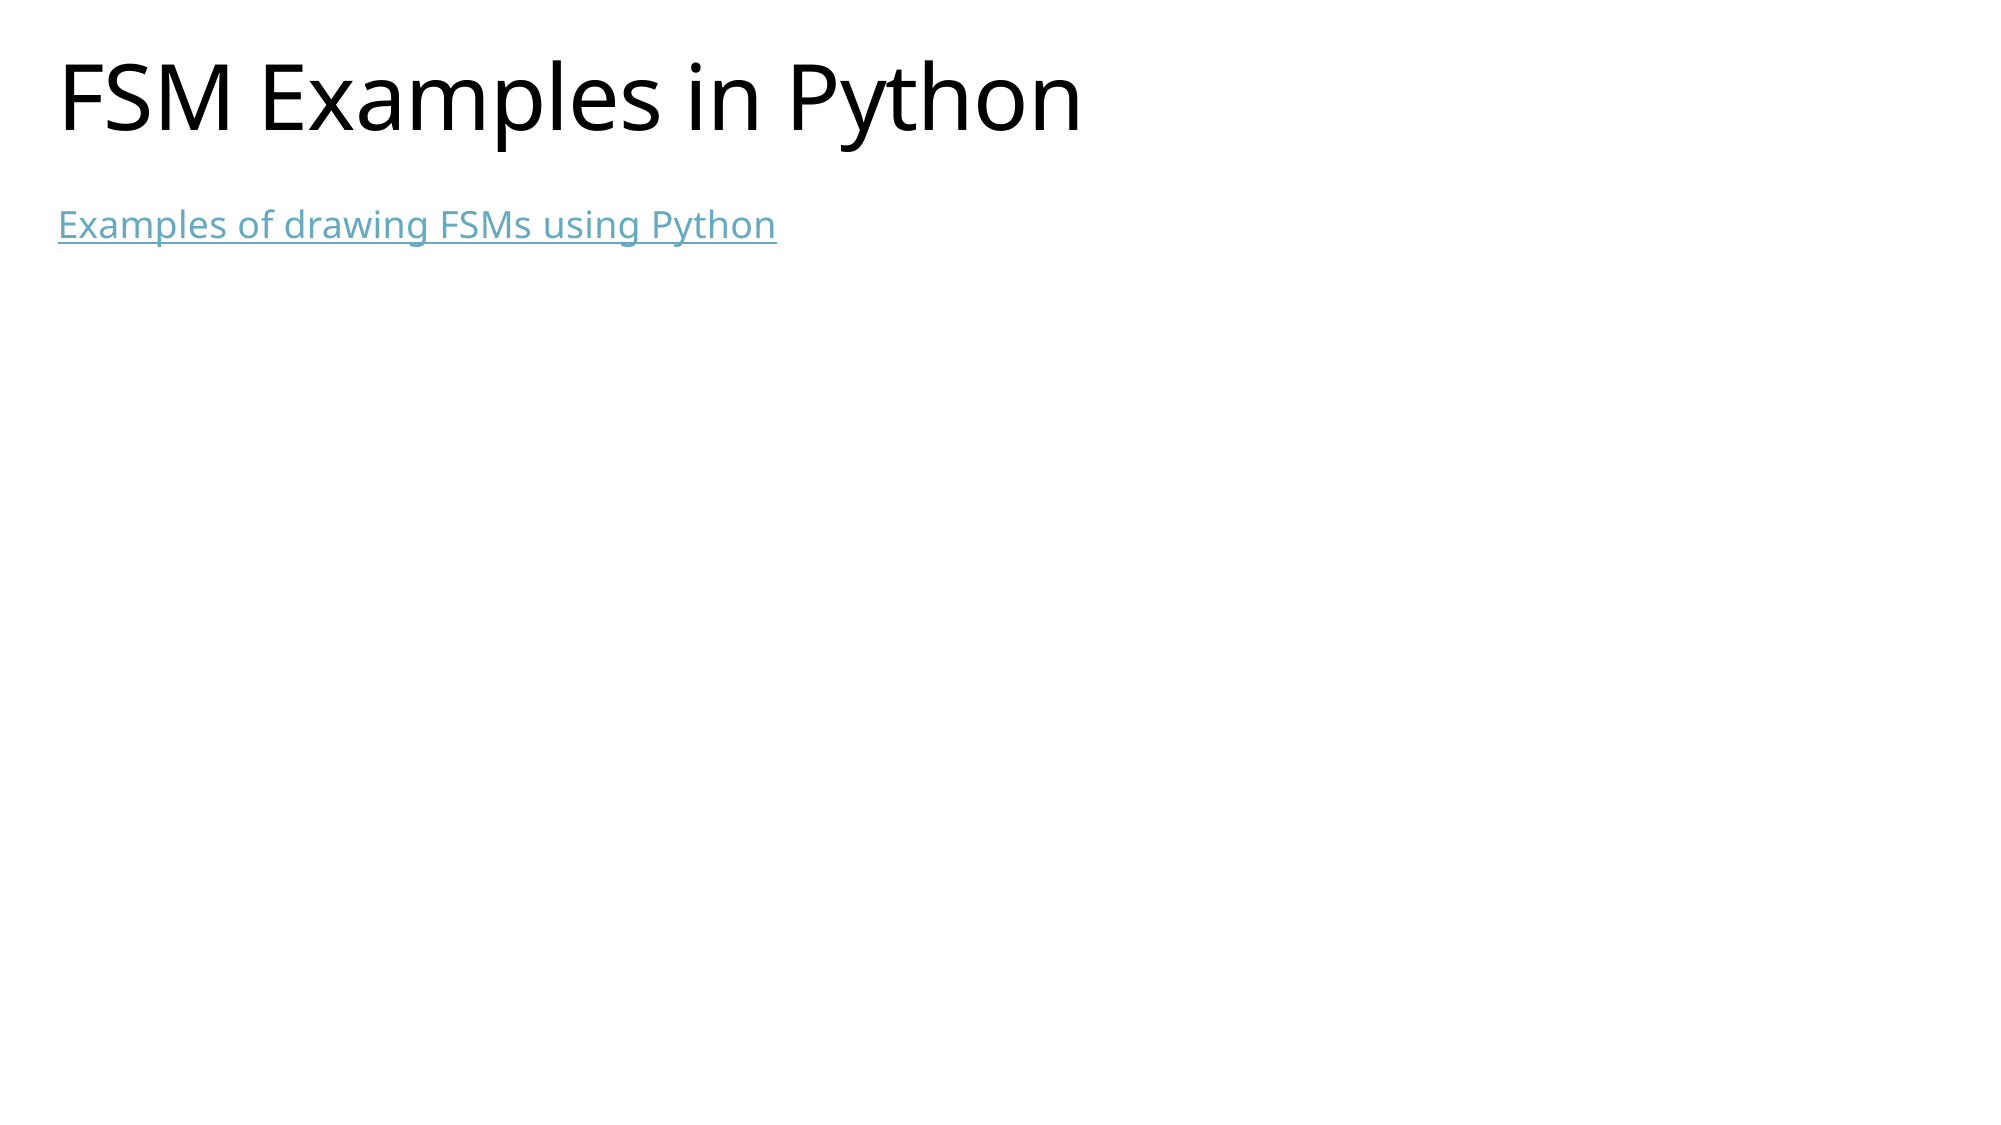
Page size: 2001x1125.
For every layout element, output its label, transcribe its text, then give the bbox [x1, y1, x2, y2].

title FSM Examples in Python [42, 38, 1955, 158]
list Examples of drawing FSMs using Python [42, 193, 1955, 1028]
